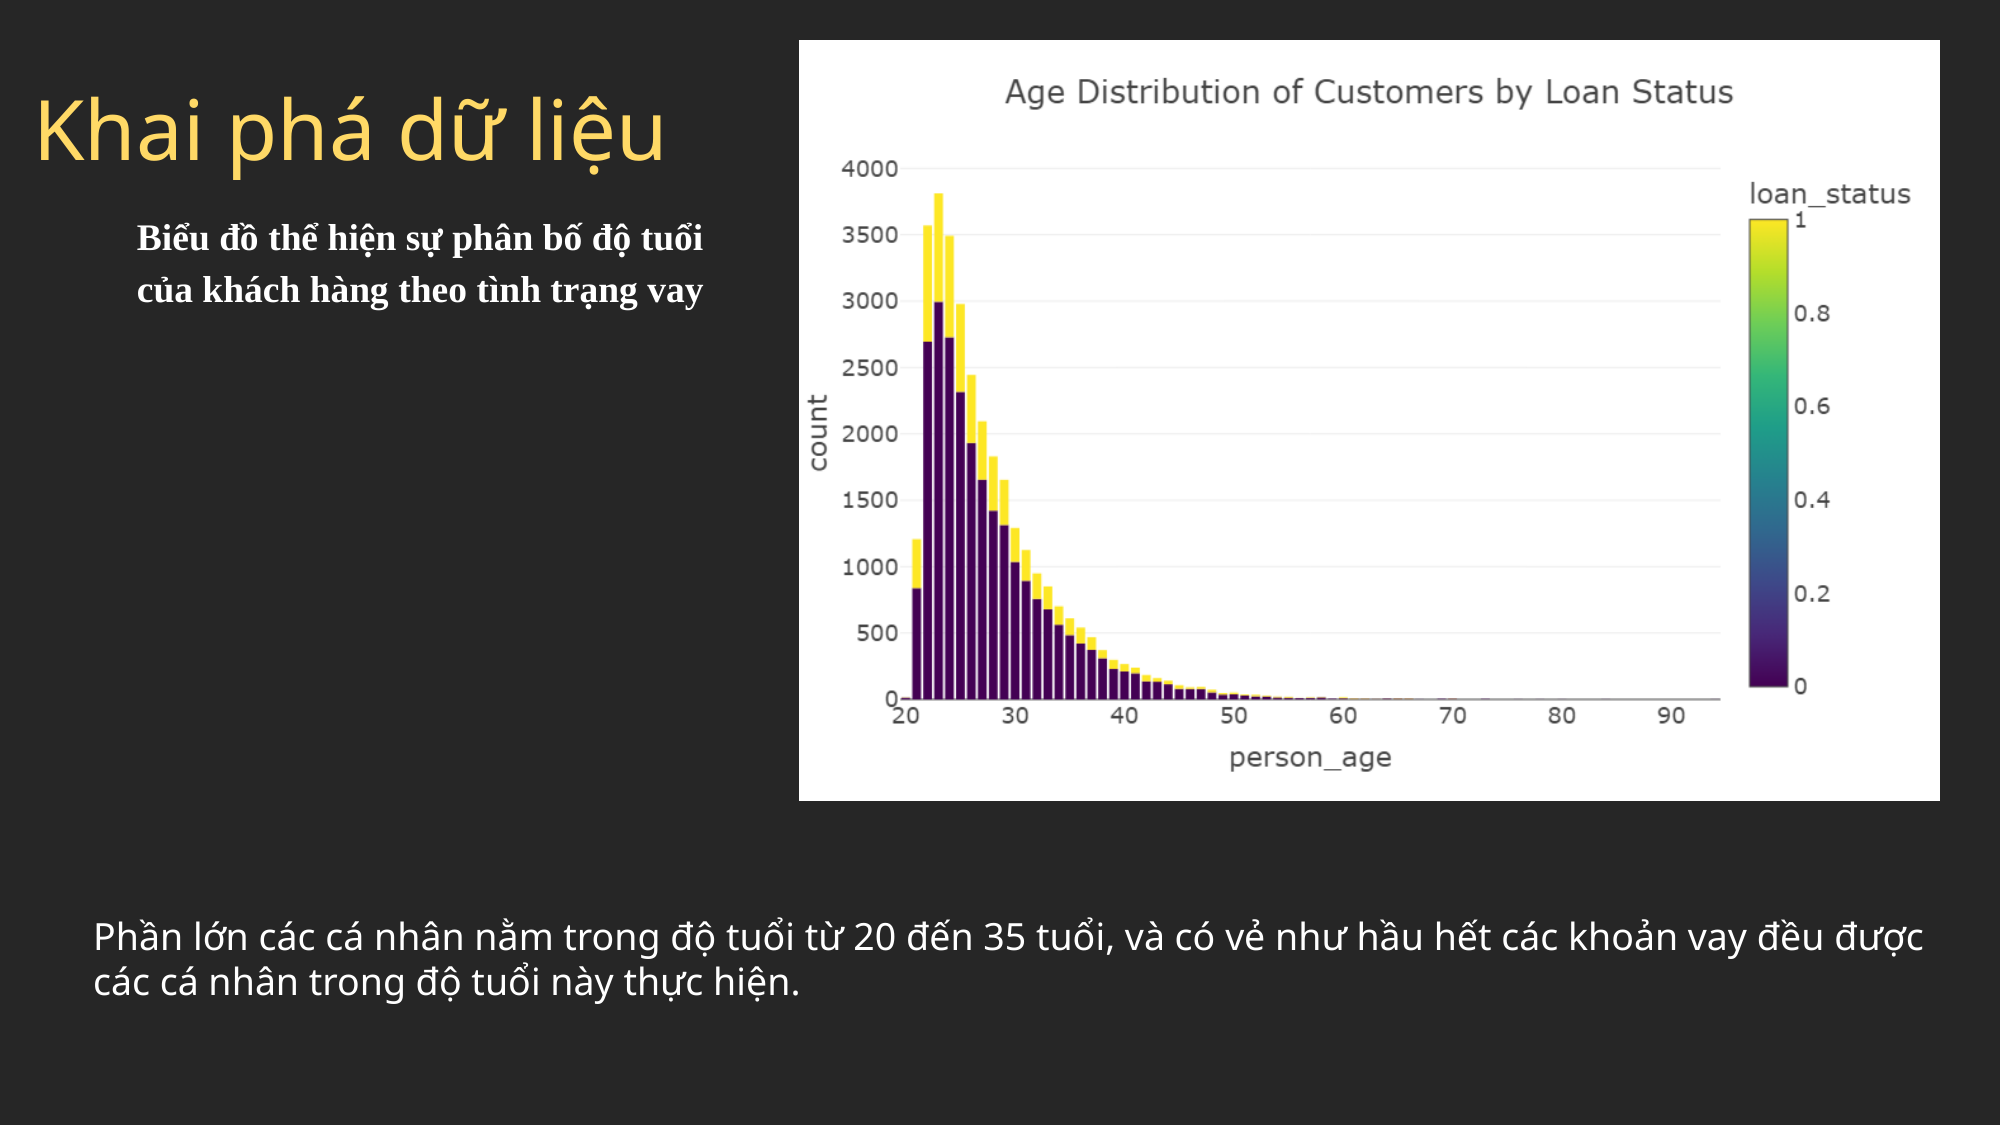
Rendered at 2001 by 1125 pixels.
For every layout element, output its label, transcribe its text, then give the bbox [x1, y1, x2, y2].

text_box Phần lớn các cá nhân nằm trong độ tuổi từ 20 đến 35 tuổi, và có vẻ như hầu hết các khoản vay đều được các cá nhân trong độ tuổi này thực hiện. [78, 905, 1960, 1011]
picture [799, 40, 1940, 801]
text_box Biểu đồ thể hiện sự phân bố độ tuổi của khách hàng theo tình trạng vay [122, 199, 734, 318]
text_box Khai phá dữ liệu [0, 69, 781, 185]
